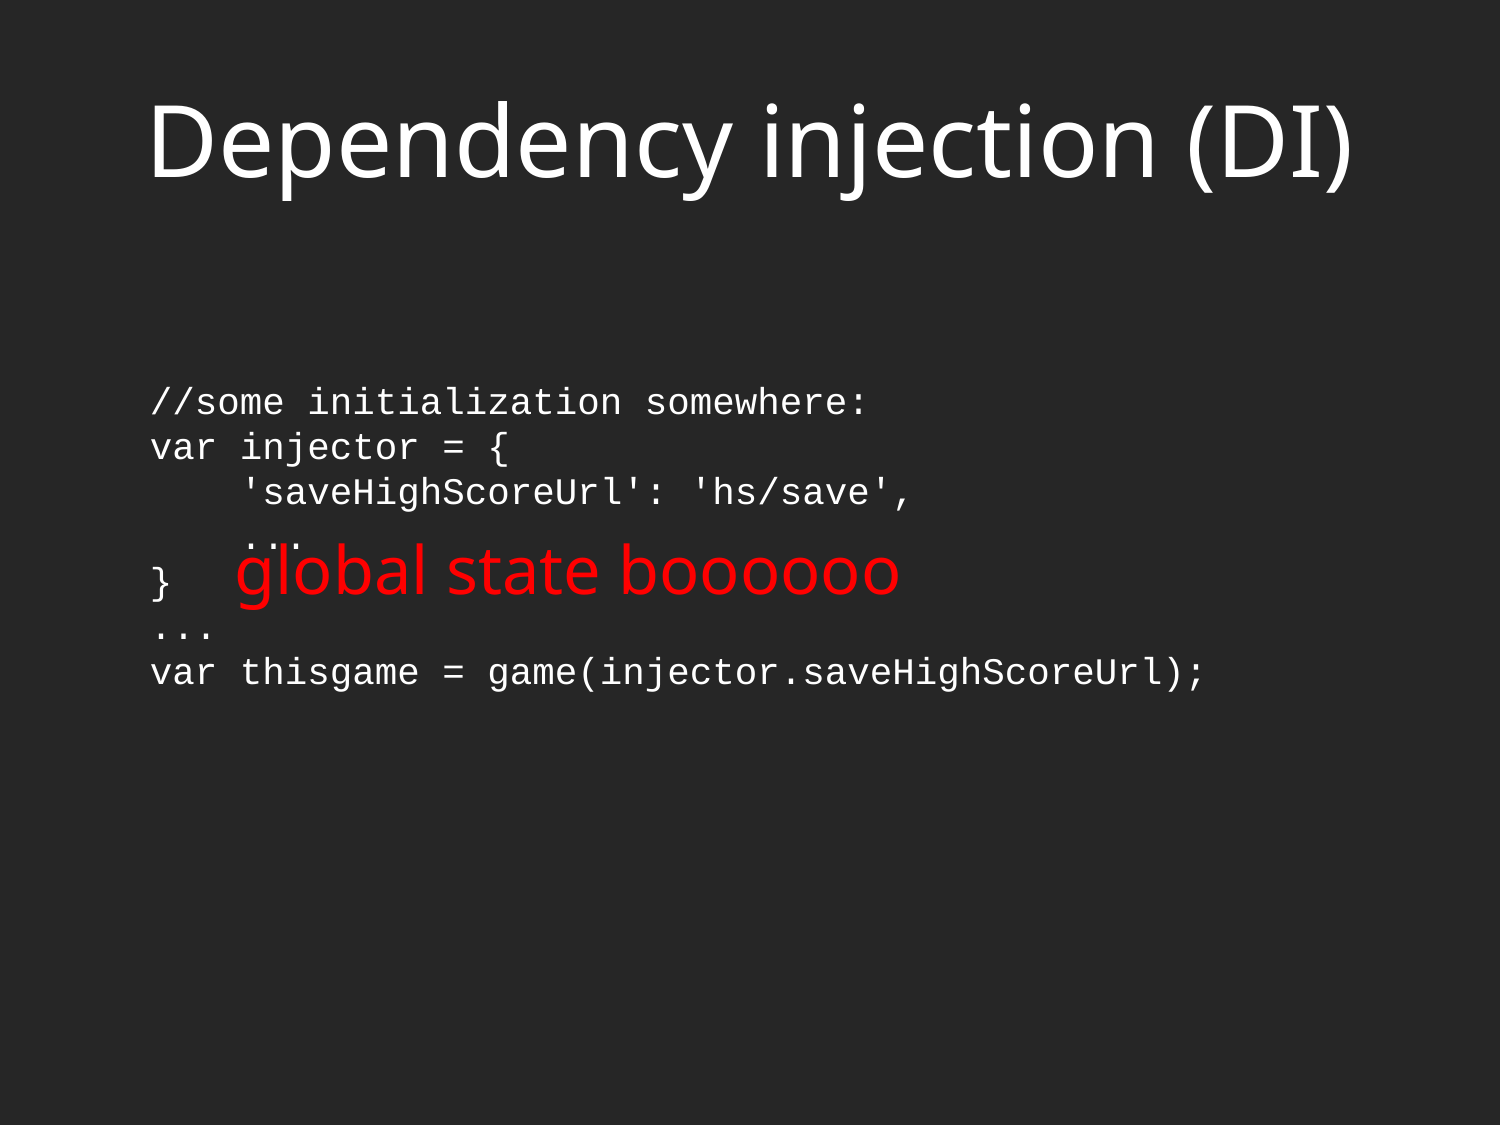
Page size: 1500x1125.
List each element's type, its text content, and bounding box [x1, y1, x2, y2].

text_box global state boooooo [220, 520, 918, 616]
title Dependency injection (DI) [112, 19, 1388, 255]
text_box //some initialization somewhere: var injector = { 'saveHighScoreUrl': 'hs/save', ... } ... var thisgame = game(injector.saveHighScoreUrl); [135, 279, 1388, 745]
